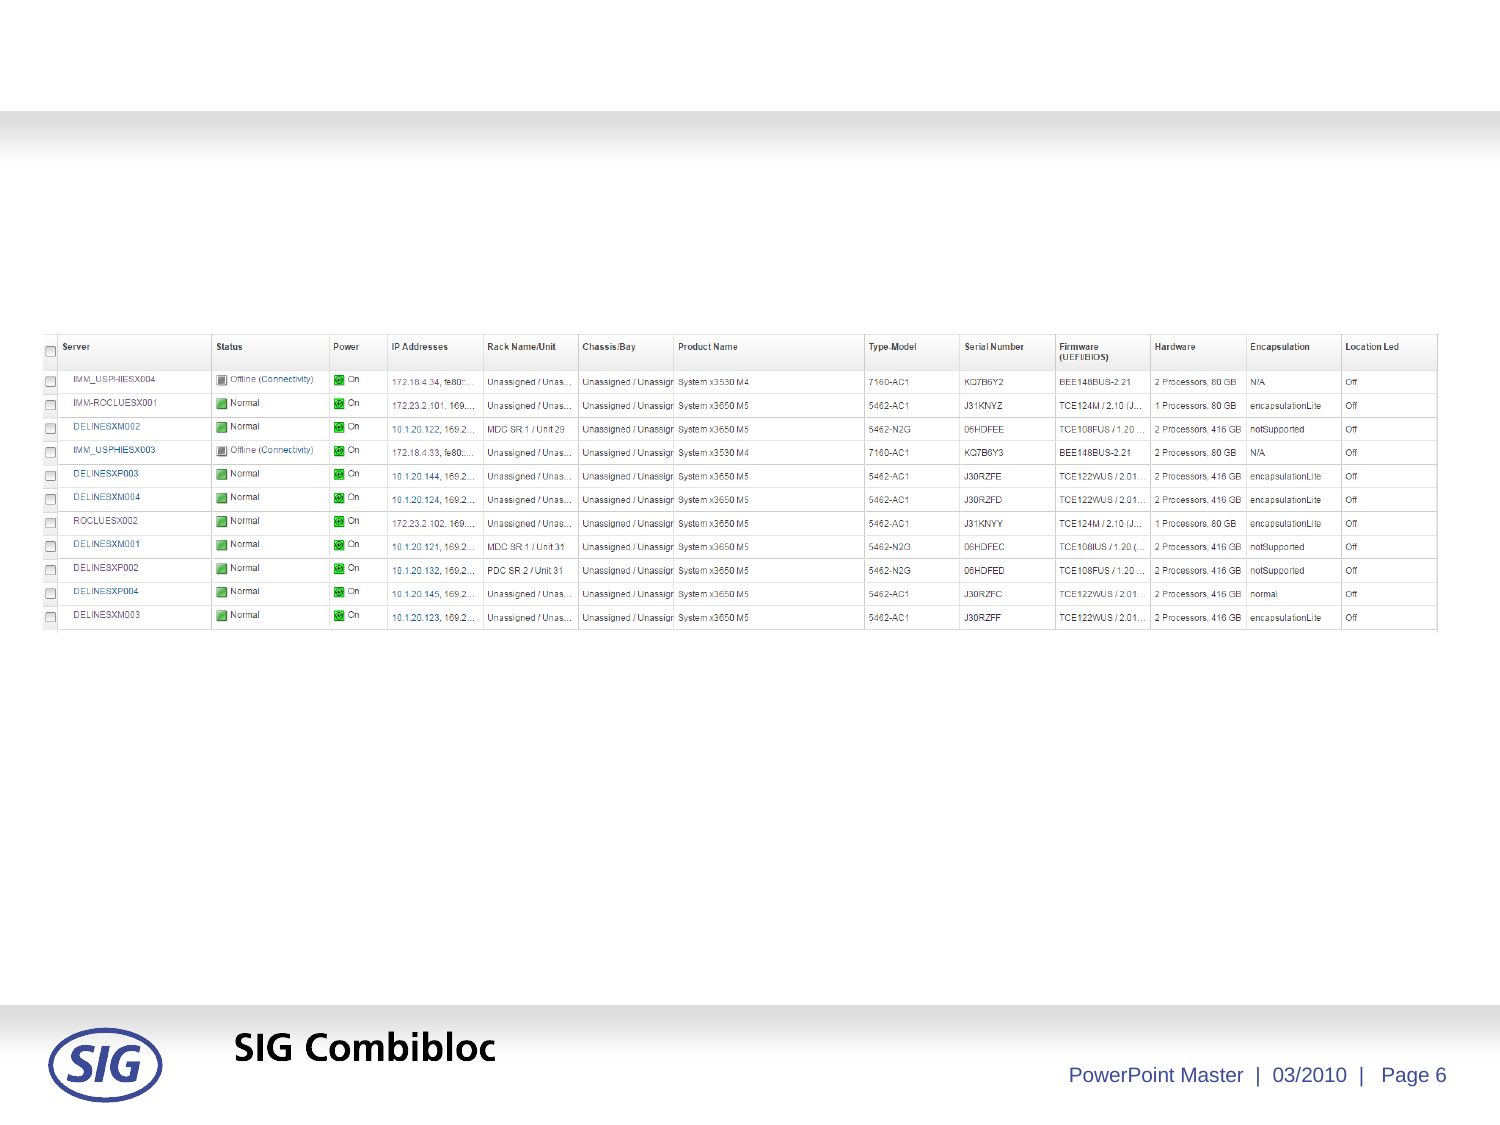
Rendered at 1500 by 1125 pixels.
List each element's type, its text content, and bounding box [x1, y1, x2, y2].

footer PowerPoint Master | 03/2010 | Page 6 [537, 1061, 1447, 1106]
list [43, 329, 1439, 633]
picture [0, 1005, 1500, 1103]
picture [0, 111, 1500, 171]
